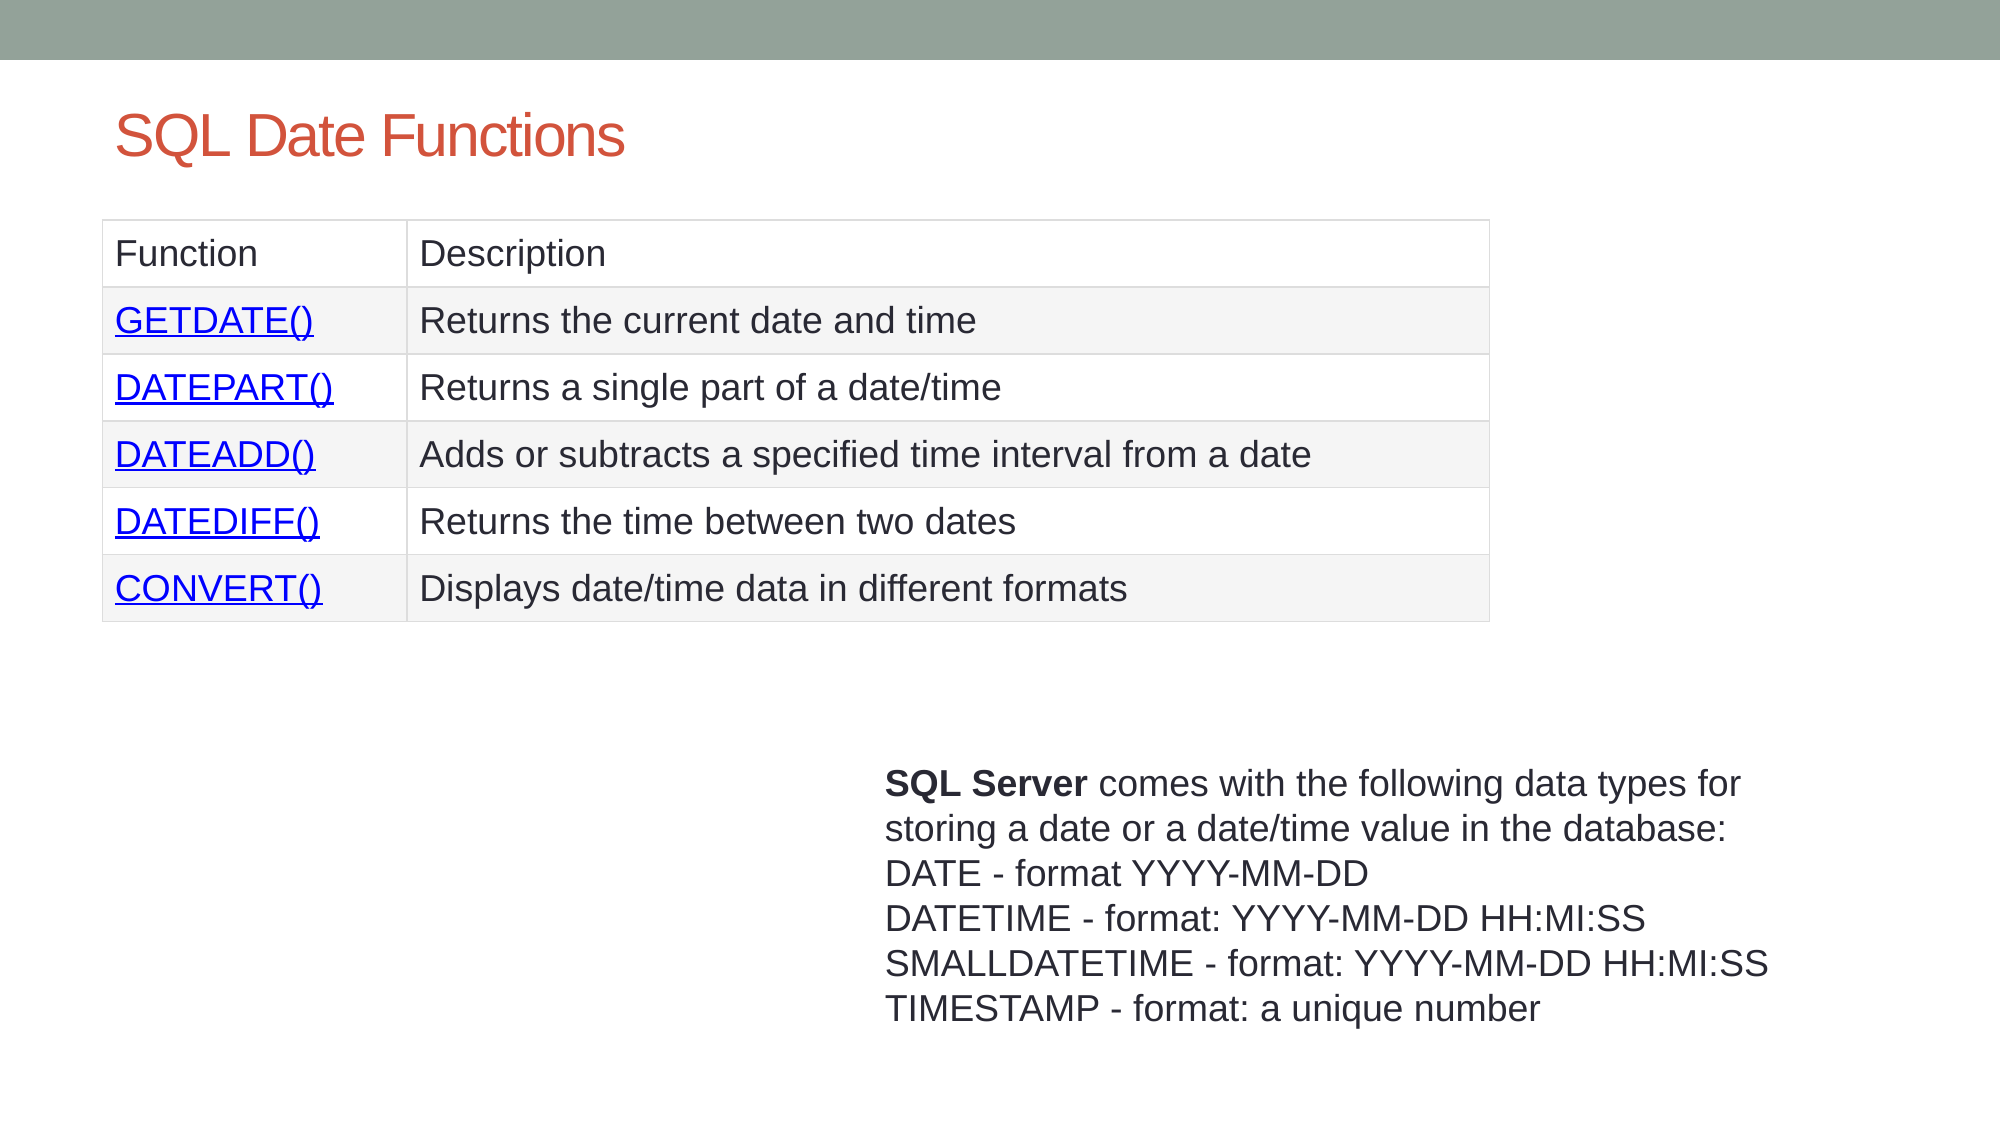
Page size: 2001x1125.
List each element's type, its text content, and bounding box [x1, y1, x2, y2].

table_header Description [408, 221, 1489, 286]
table_cell DATEADD() [103, 422, 406, 487]
text_box SQL Server comes with the following data types for storing a date or a date/time value in the database: DATE - format YYYY-MM-DD DATETIME - format: YYYY-MM-DD HH:MI:SS SMALLDATETIME - format: YYYY-MM-DD HH:MI:SS TIMESTAMP - format: a unique number [870, 751, 1815, 1037]
table_cell Adds or subtracts a specified time interval from a date [408, 422, 1489, 487]
table_cell DATEPART() [103, 355, 406, 420]
table_cell Returns a single part of a date/time [408, 355, 1489, 420]
table_cell CONVERT() [103, 555, 406, 621]
table_header Function [103, 221, 406, 286]
title SQL Date Functions [99, 87, 1900, 250]
table_cell Returns the current date and time [408, 288, 1489, 353]
table_cell GETDATE() [103, 288, 406, 353]
table_cell DATEDIFF() [103, 488, 406, 554]
table_cell Returns the time between two dates [408, 488, 1489, 554]
table_cell Displays date/time data in different formats [408, 555, 1489, 621]
